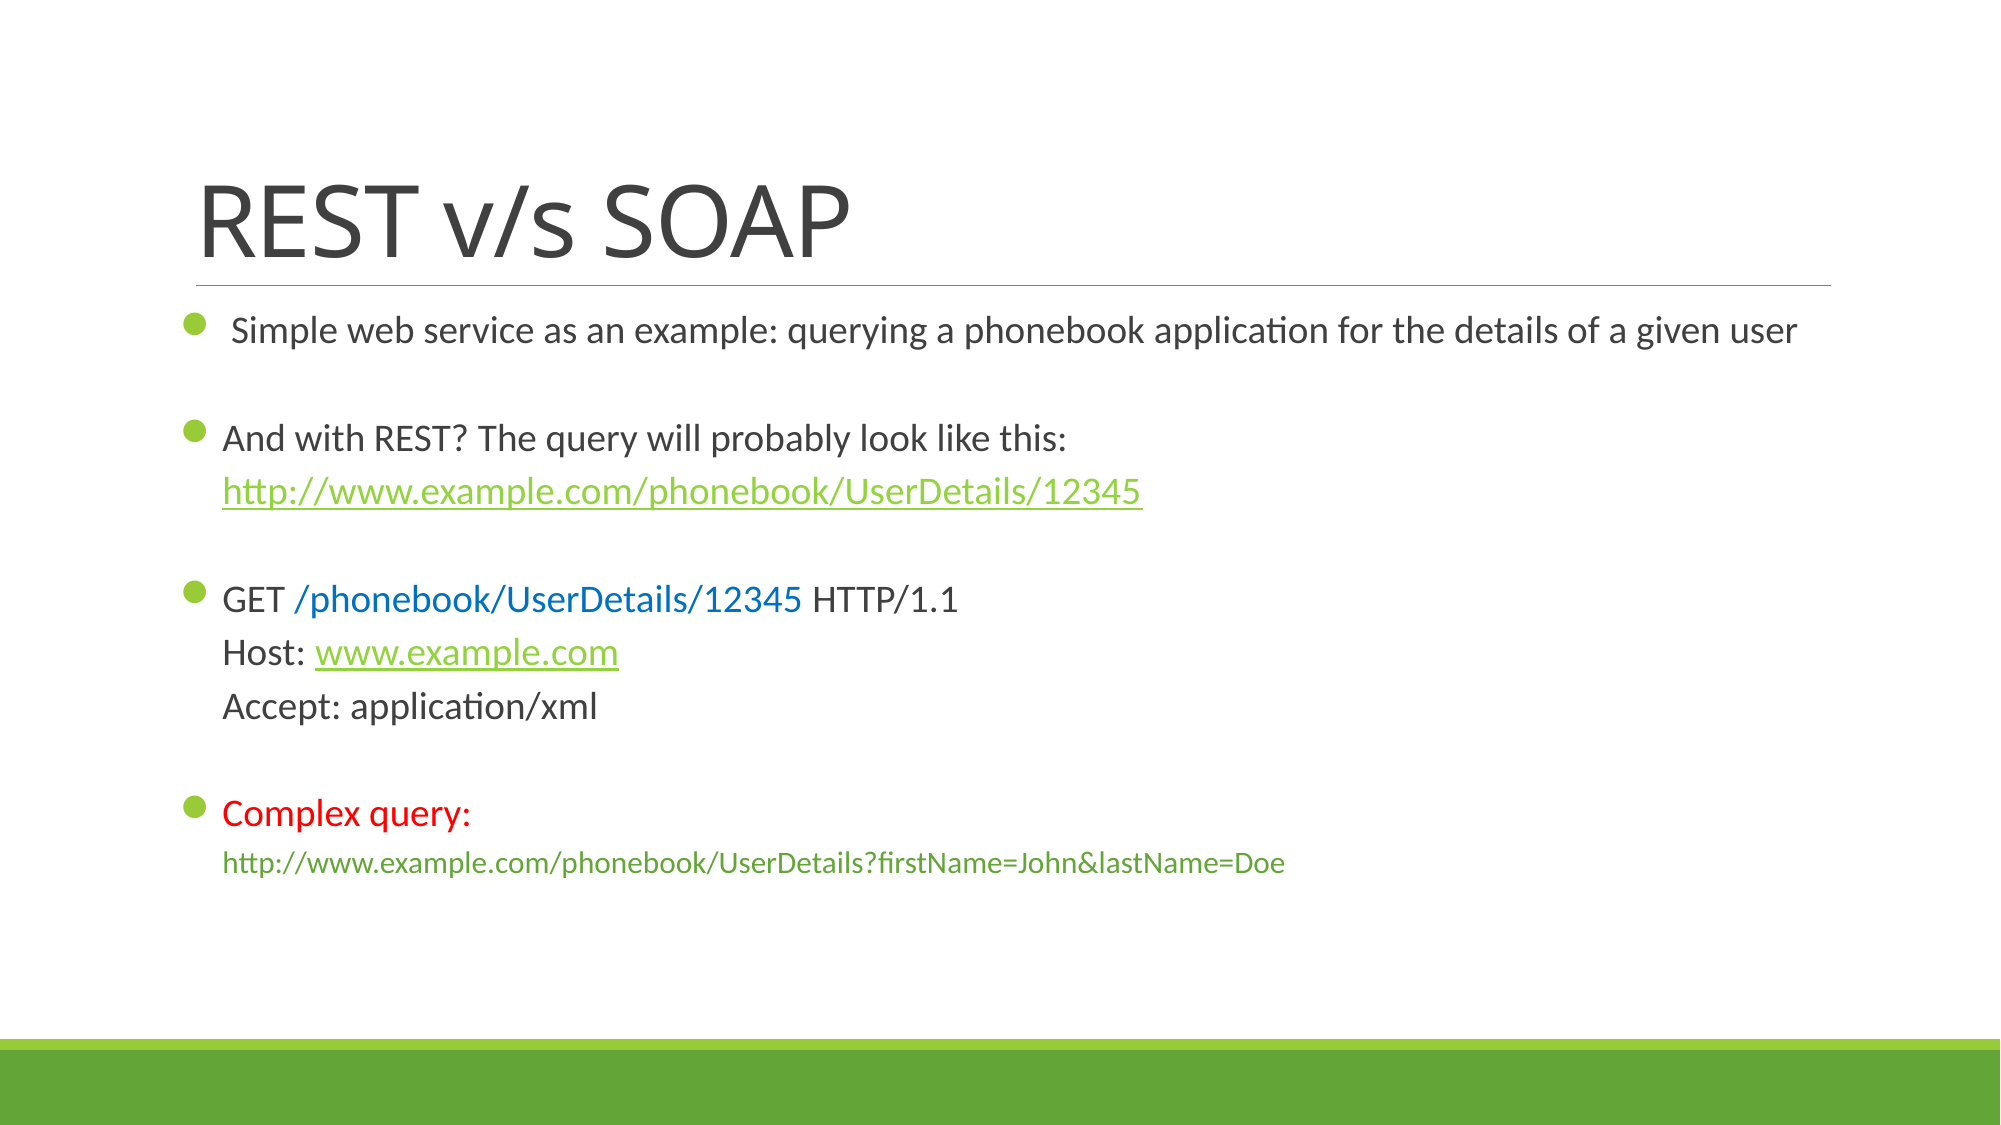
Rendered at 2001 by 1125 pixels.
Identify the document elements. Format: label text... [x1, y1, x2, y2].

list Simple web service as an example: querying a phonebook application for the details of a given user And with REST? The query will probably look like this: http://www.example.com/phonebook/UserDetails/12345 GET /phonebook/UserDetails/12345 HTTP/1.1 Host: www.example.com Accept: application/xml Complex query: http://www.example.com/phonebook/UserDetails?firstName=John&lastName=Doe [180, 302, 1830, 963]
title REST v/s SOAP [180, 47, 1830, 285]
